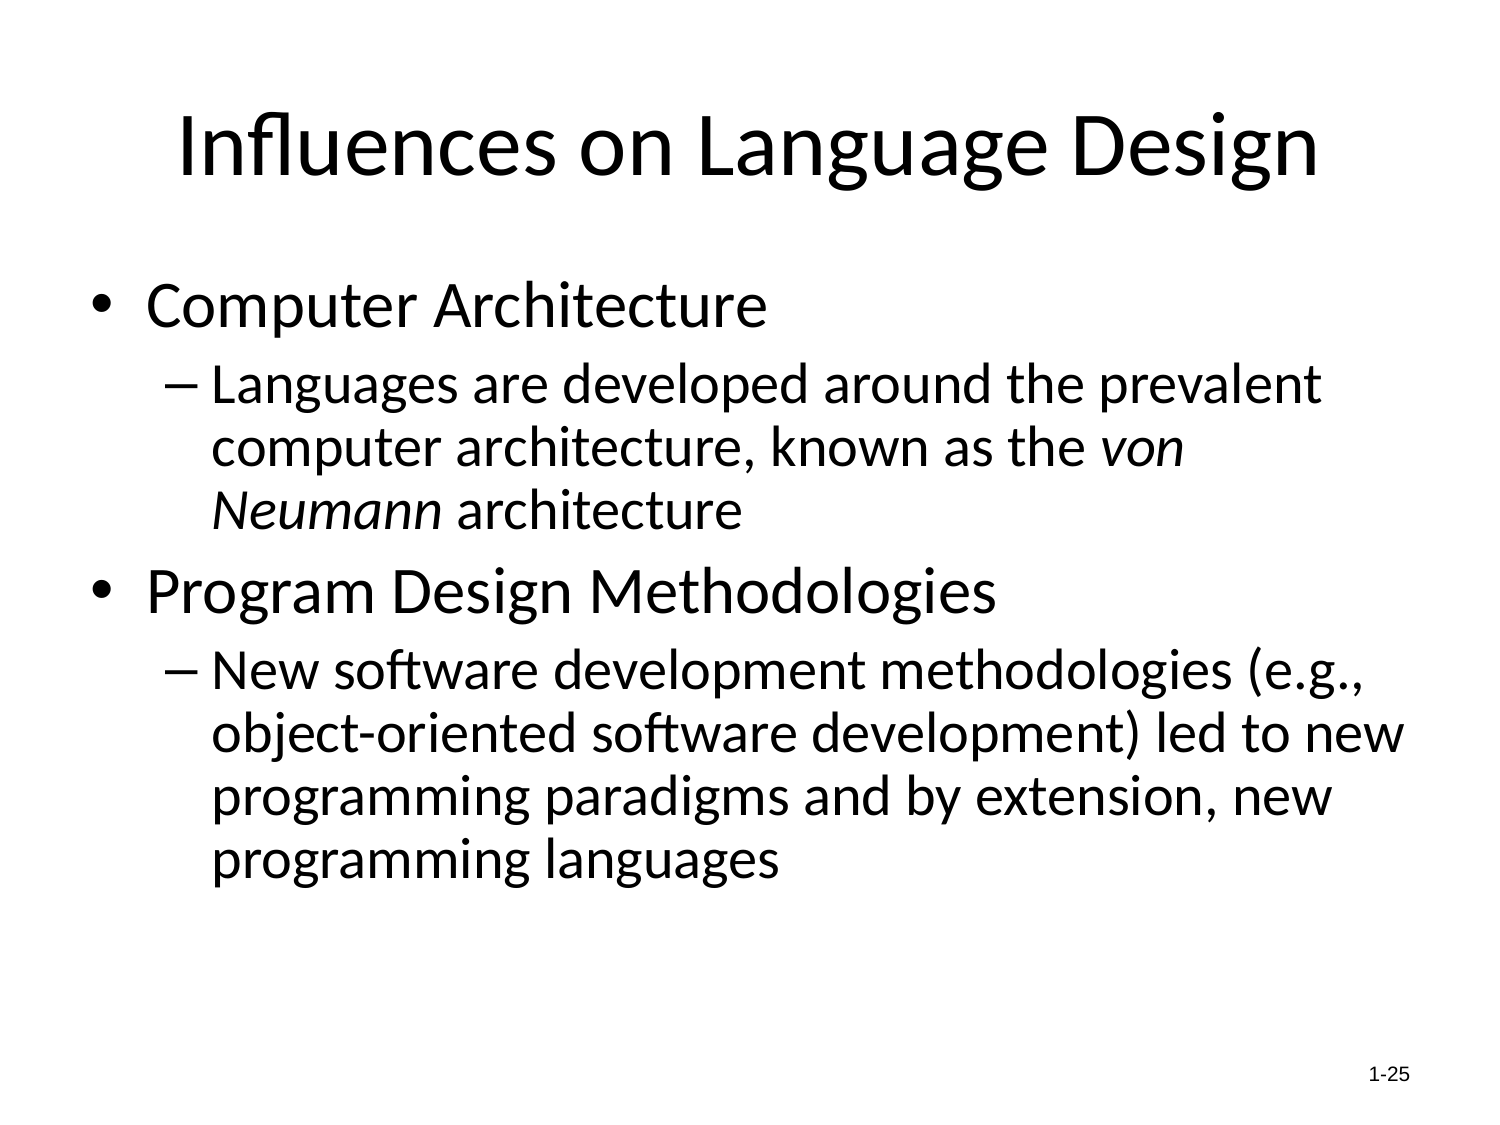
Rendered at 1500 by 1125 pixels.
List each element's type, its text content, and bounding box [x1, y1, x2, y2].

slide_number 1-25 [1074, 1042, 1425, 1103]
title Influences on Language Design [75, 45, 1425, 233]
list Computer Architecture Languages are developed around the prevalent computer architecture, known as the von Neumann architecture Program Design Methodologies New software development methodologies (e.g., object-oriented software development) led to new programming paradigms and by extension, new programming languages [75, 262, 1425, 1005]
